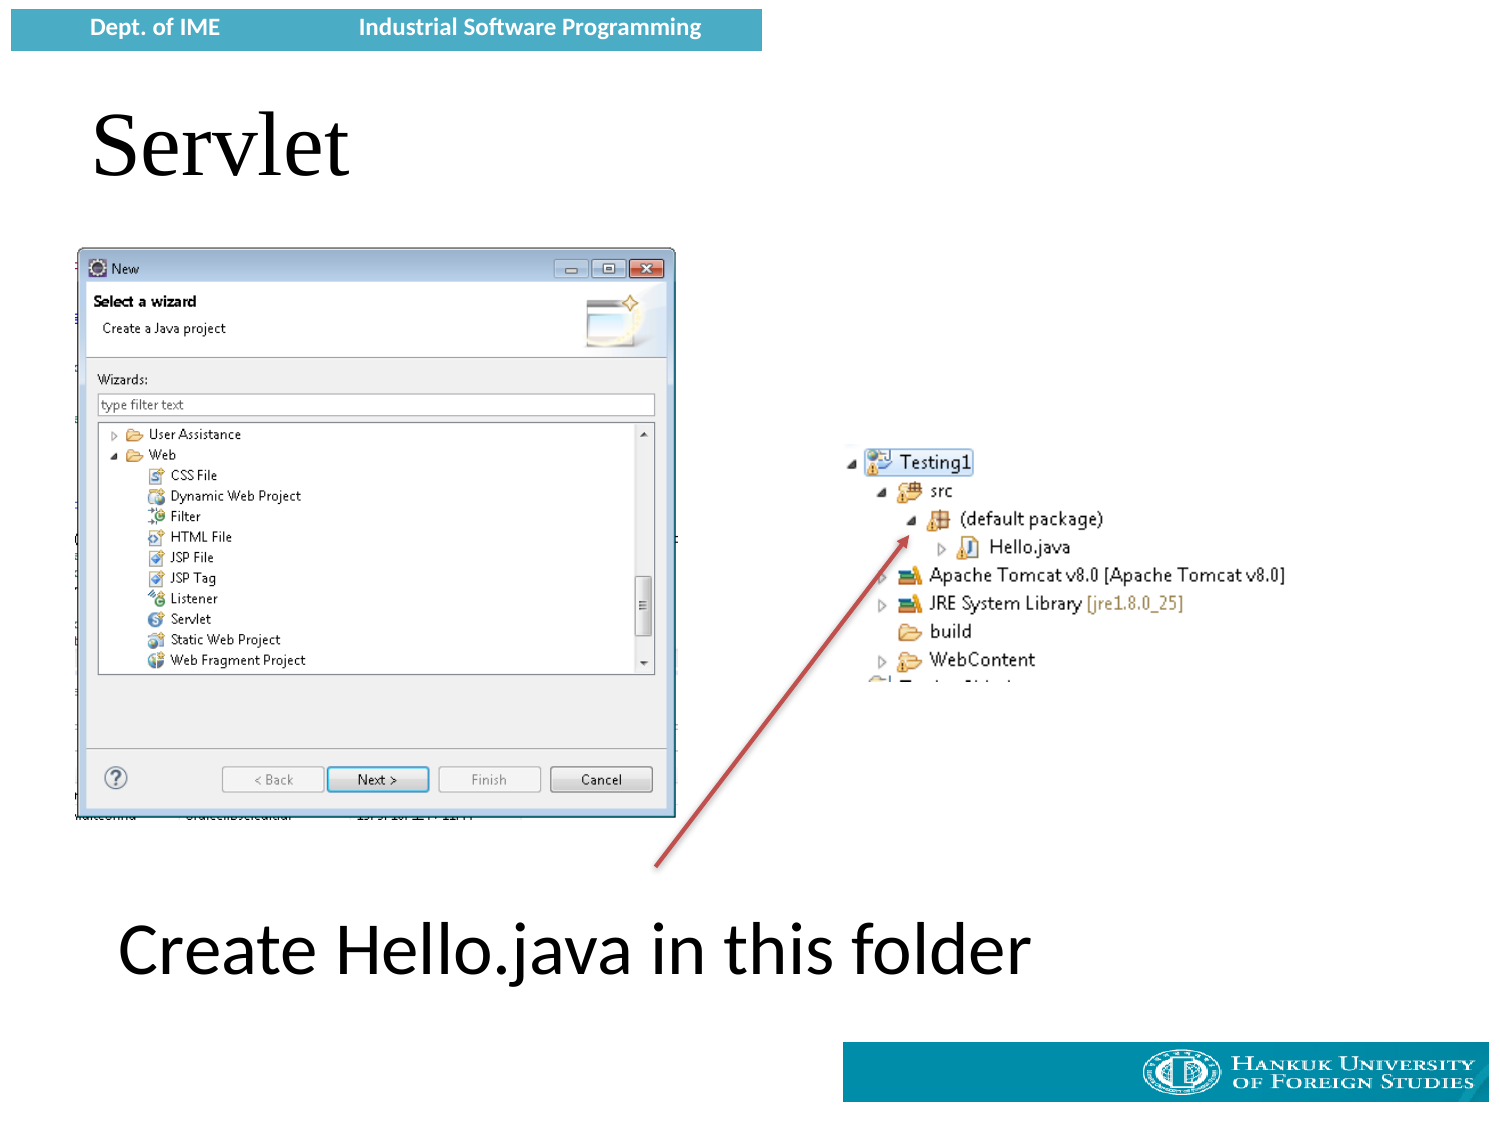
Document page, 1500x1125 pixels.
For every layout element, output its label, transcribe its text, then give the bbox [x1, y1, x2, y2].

title Servlet [75, 45, 1425, 233]
picture [844, 444, 1400, 683]
picture [74, 243, 678, 820]
text_box Create Hello.java in this folder [104, 892, 1049, 997]
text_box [655, 534, 910, 868]
picture [843, 1042, 1489, 1102]
